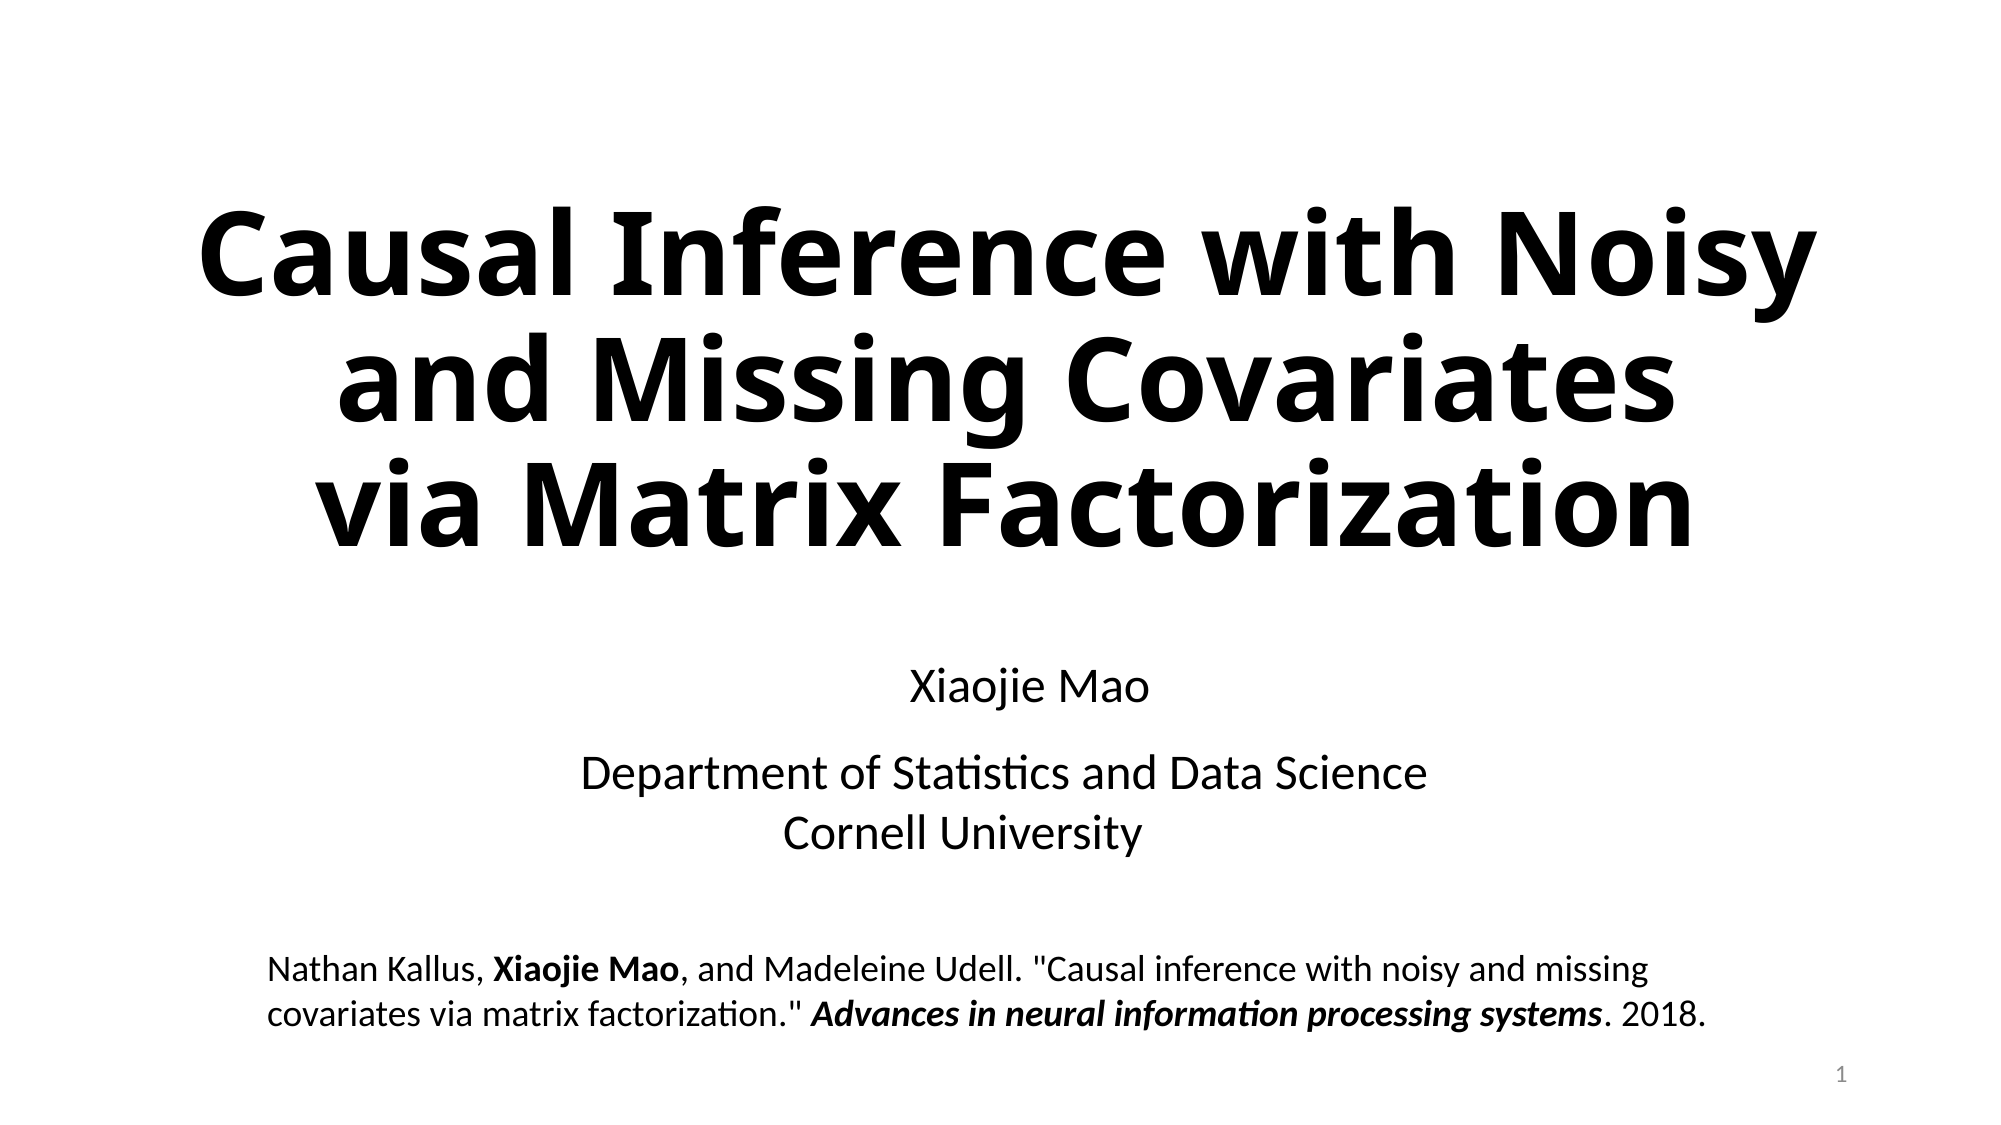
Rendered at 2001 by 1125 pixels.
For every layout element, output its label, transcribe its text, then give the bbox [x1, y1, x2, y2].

slide_number 1 [1412, 1042, 1863, 1103]
text_box Xiaojie Mao [895, 644, 1166, 720]
text_box Department of Statistics and Data Science Cornell University [565, 732, 1582, 867]
text_box Nathan Kallus, Xiaojie Mao, and Madeleine Udell. "Causal inference with noisy and missing covariates via matrix factorization." Advances in neural information processing systems. 2018. [252, 936, 1762, 1042]
title Causal Inference with Noisy and Missing Covariates via Matrix Factorization [116, 187, 1898, 580]
